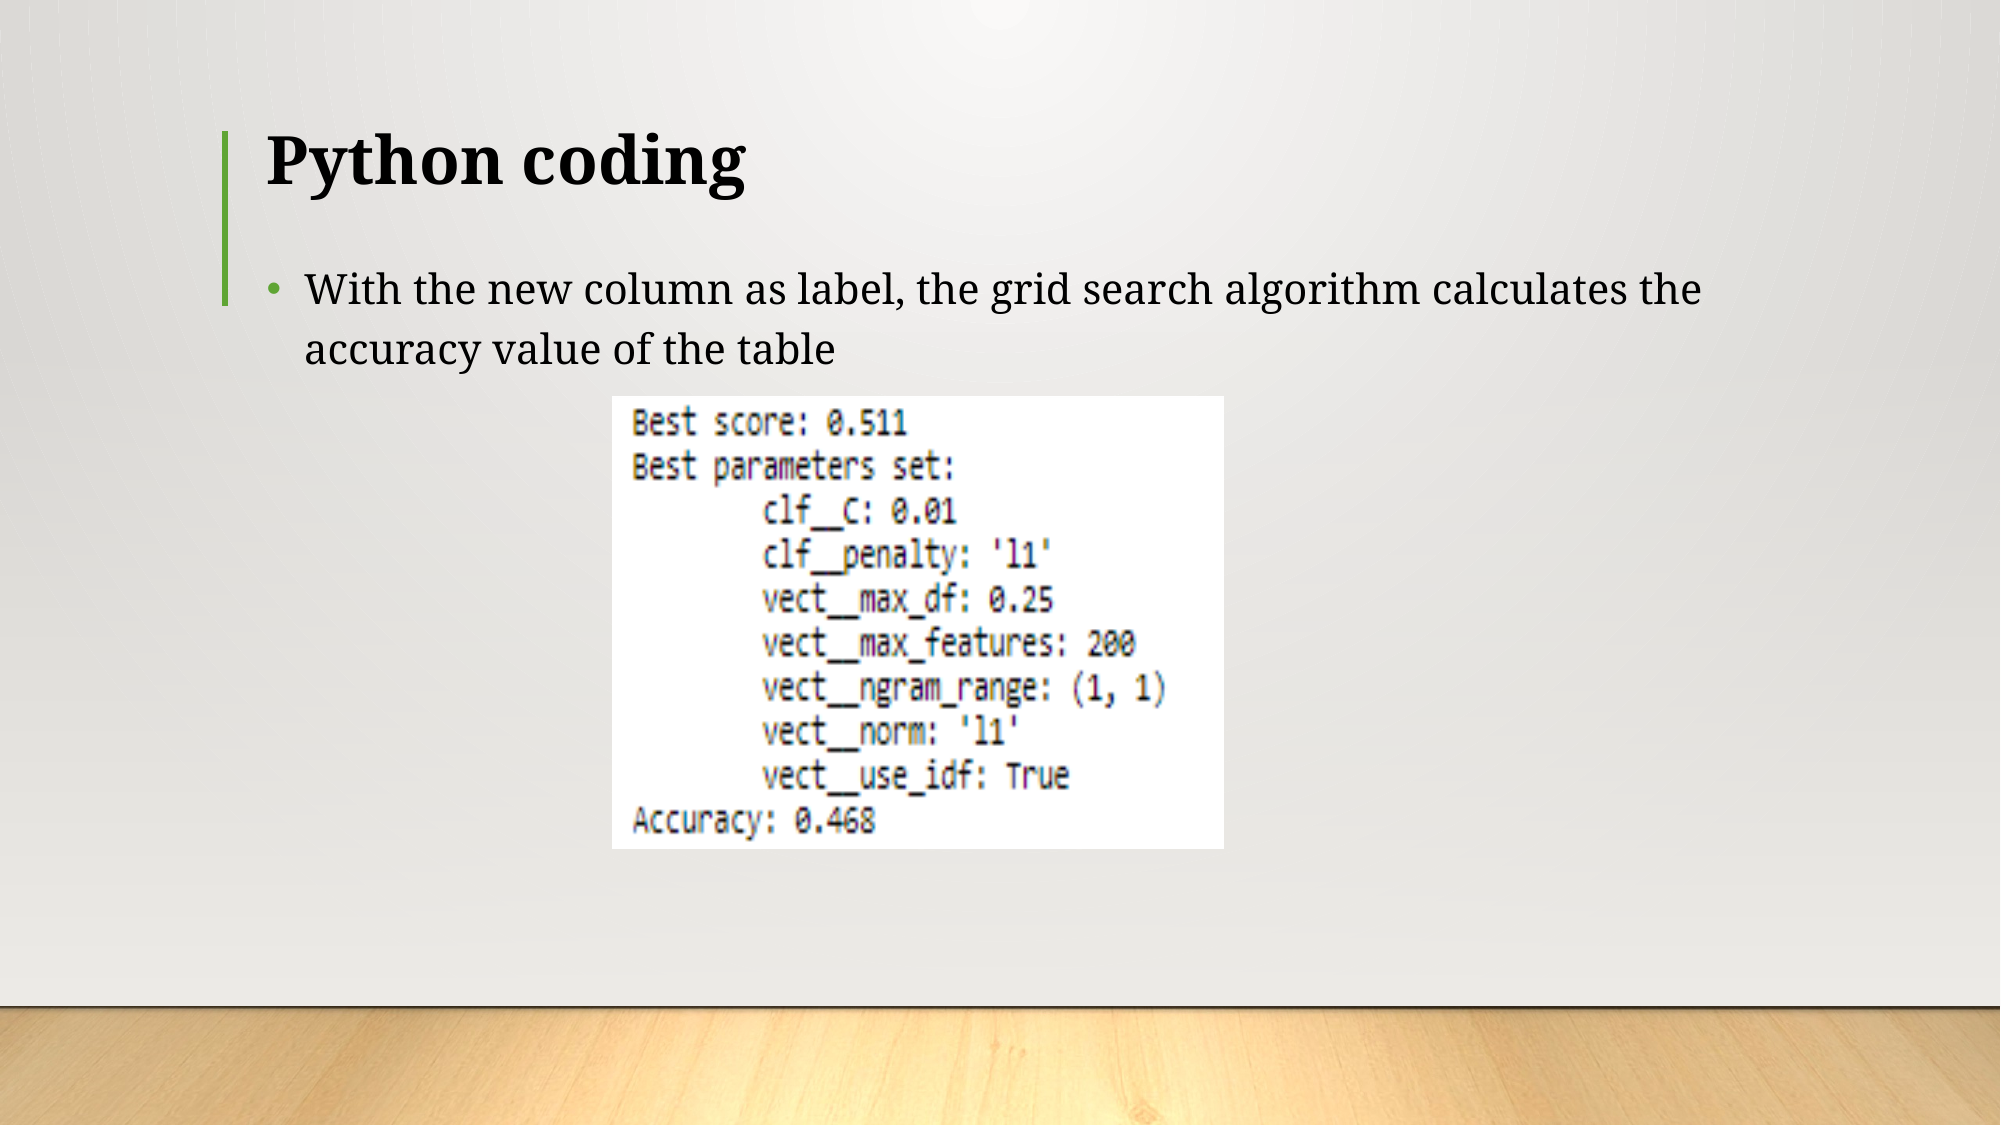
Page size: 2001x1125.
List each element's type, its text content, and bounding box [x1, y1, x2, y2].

title Python coding [251, 63, 1814, 207]
list With the new column as label, the grid search algorithm calculates the accuracy value of the table [251, 245, 1814, 897]
picture [612, 396, 1225, 850]
picture [0, 1006, 2000, 1125]
